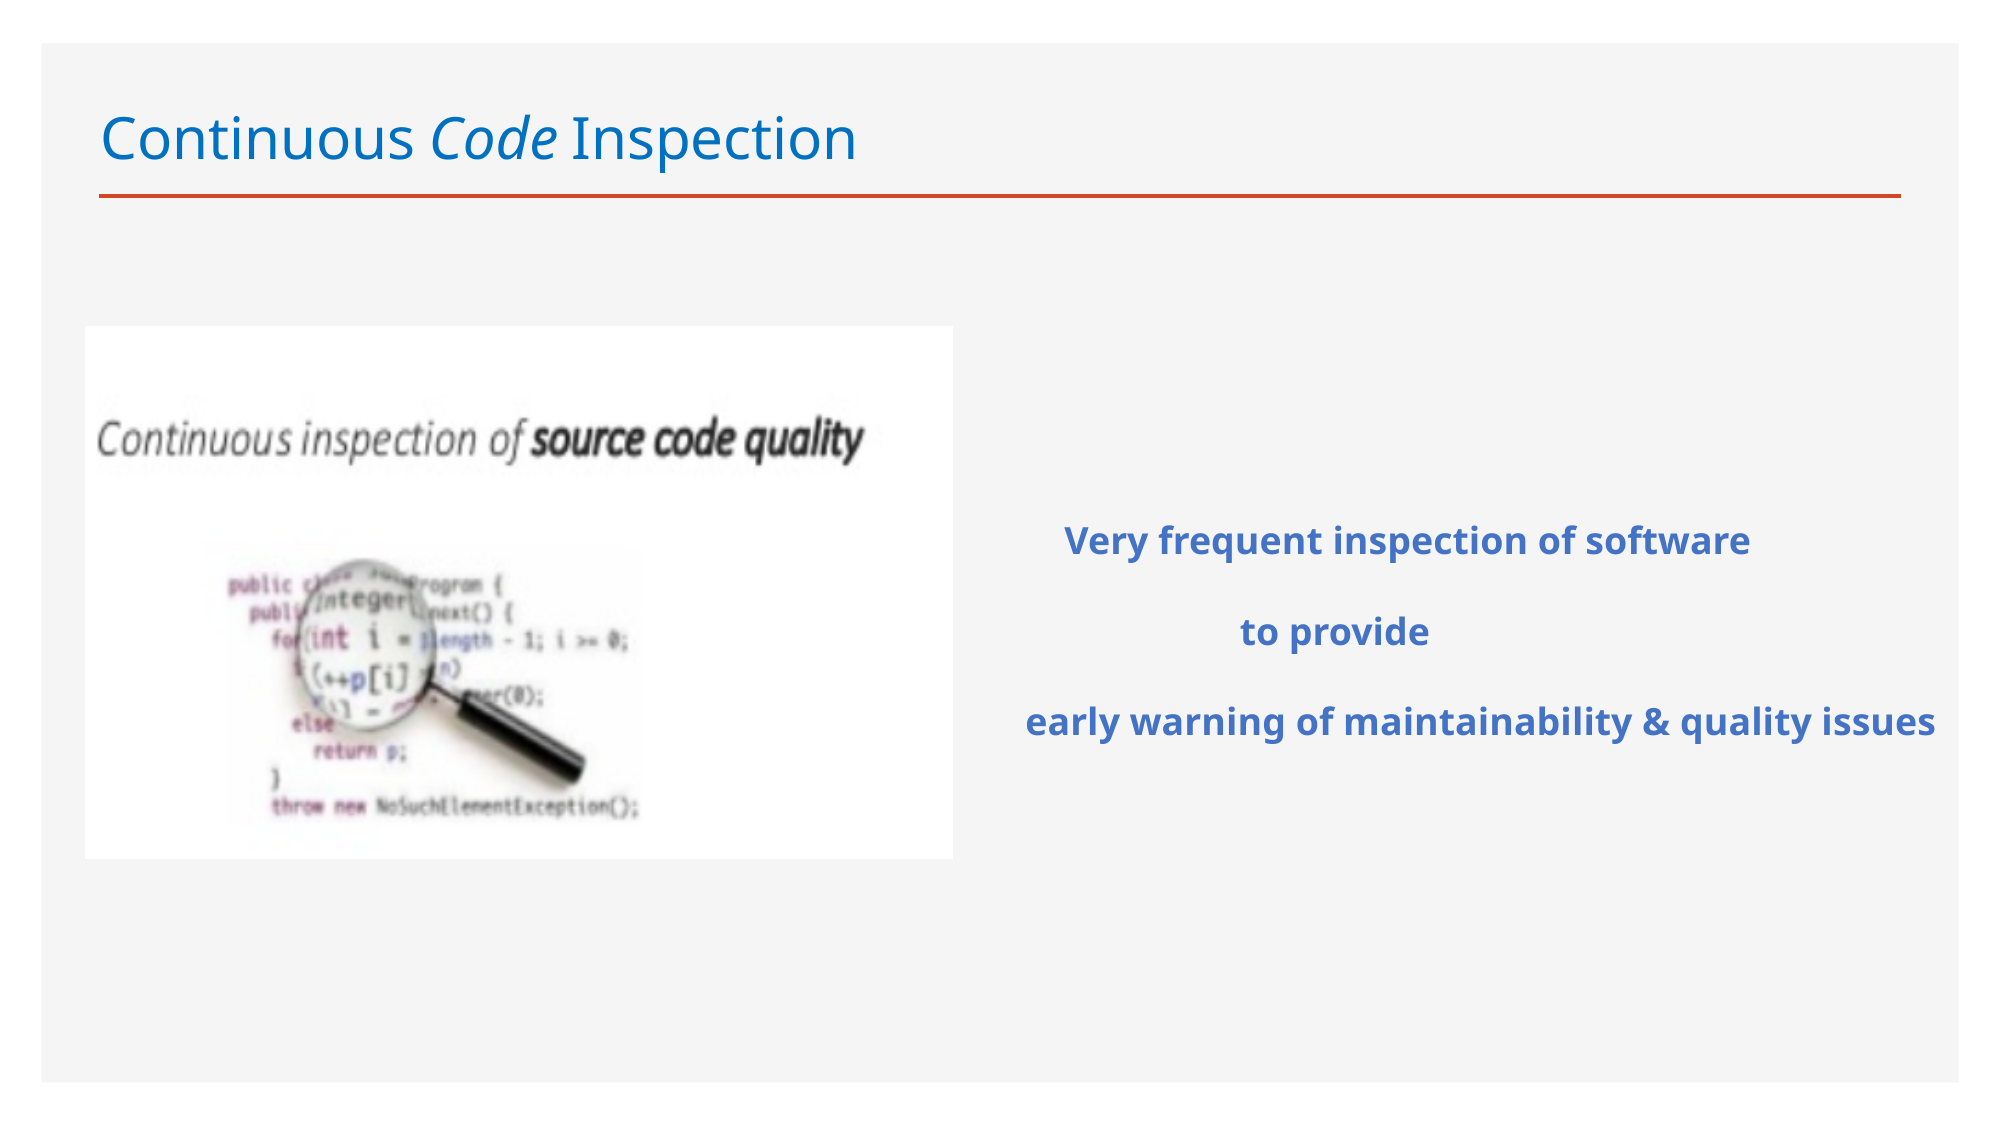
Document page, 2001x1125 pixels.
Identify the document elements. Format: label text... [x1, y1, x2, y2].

picture [85, 326, 953, 859]
title Continuous Code Inspection [85, 73, 1214, 179]
text_box Very frequent inspection of software to provide early warning of maintainability & quality issues [953, 510, 2000, 750]
